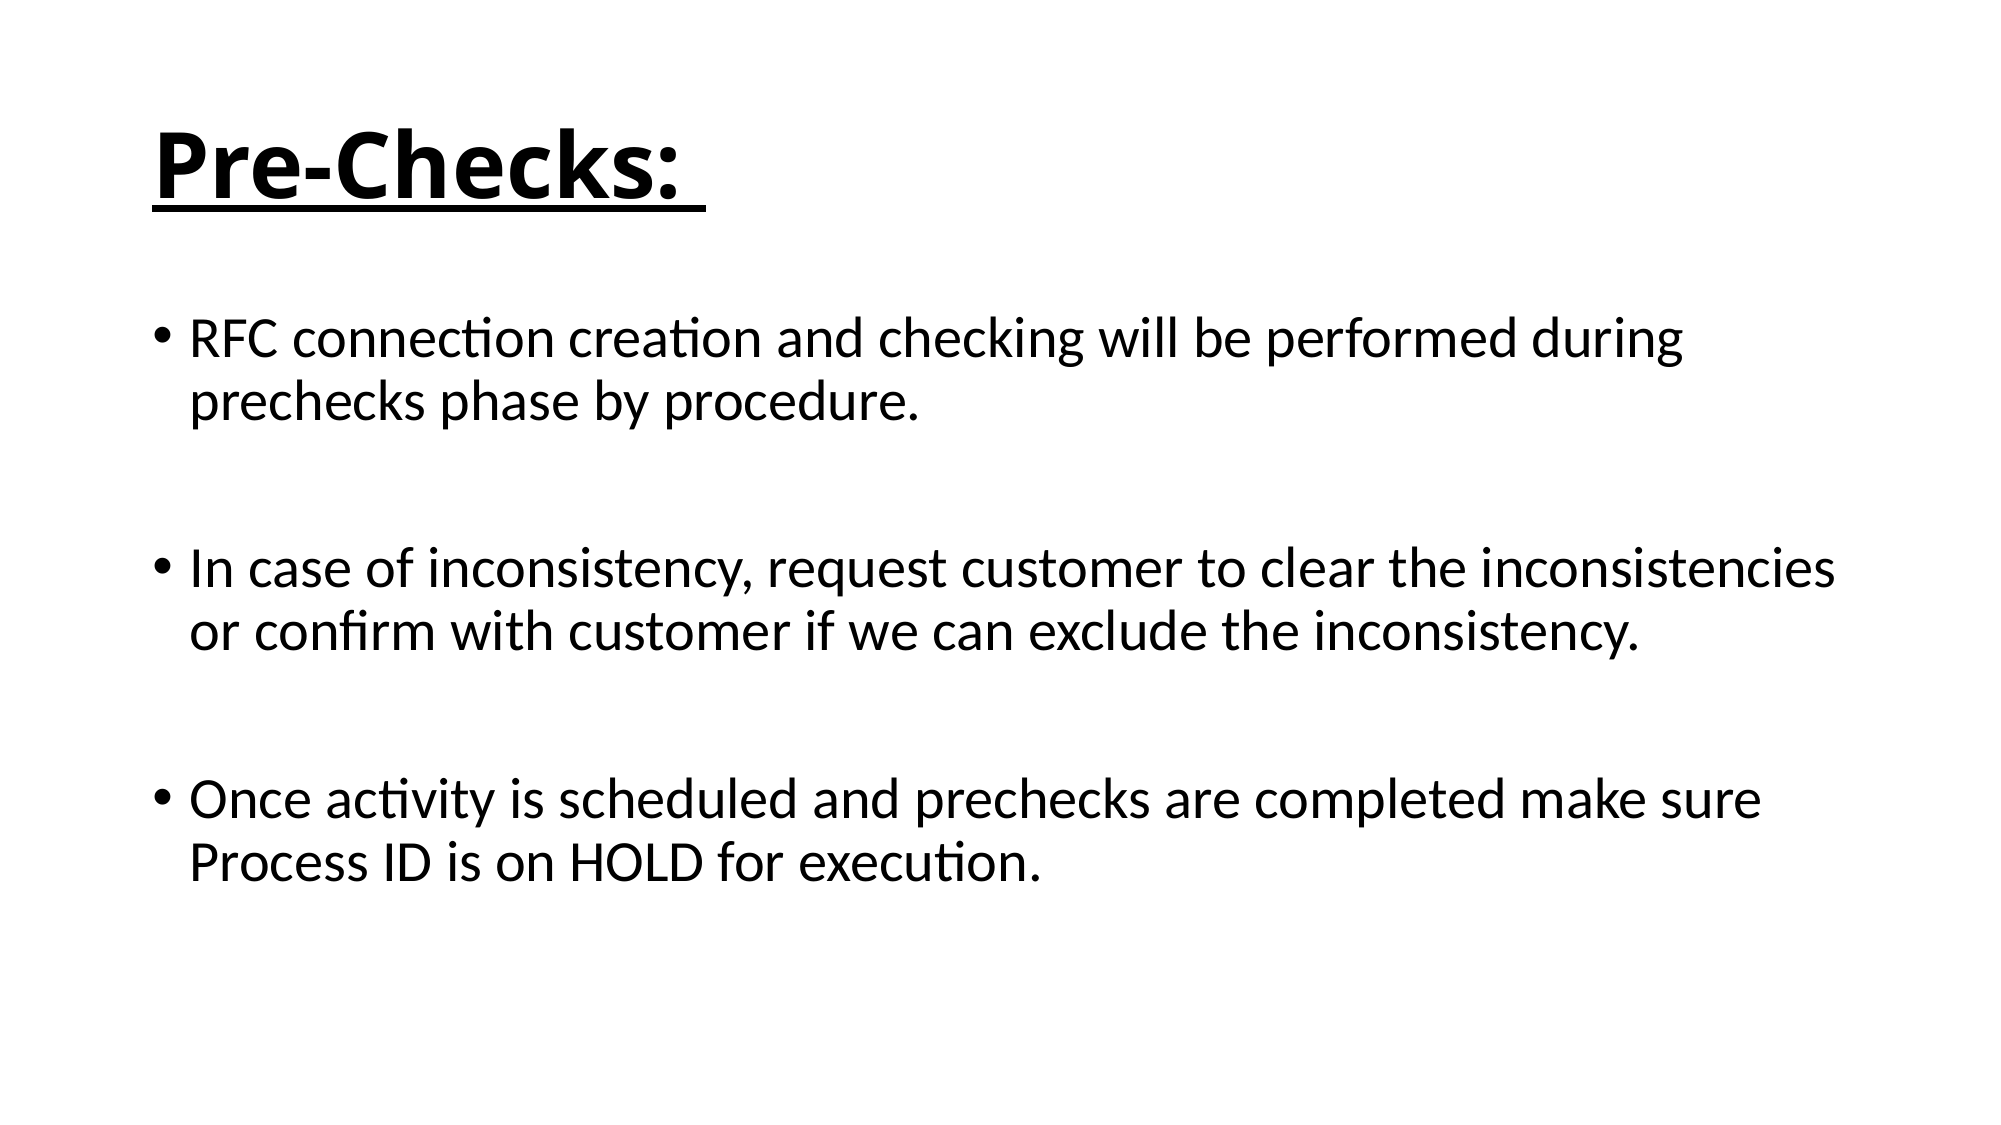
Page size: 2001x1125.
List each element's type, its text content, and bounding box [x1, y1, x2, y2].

list RFC connection creation and checking will be performed during prechecks phase by procedure. In case of inconsistency, request customer to clear the inconsistencies or confirm with customer if we can exclude the inconsistency. Once activity is scheduled and prechecks are completed make sure Process ID is on HOLD for execution. [137, 299, 1863, 1014]
title Pre-Checks: [137, 59, 1863, 278]
